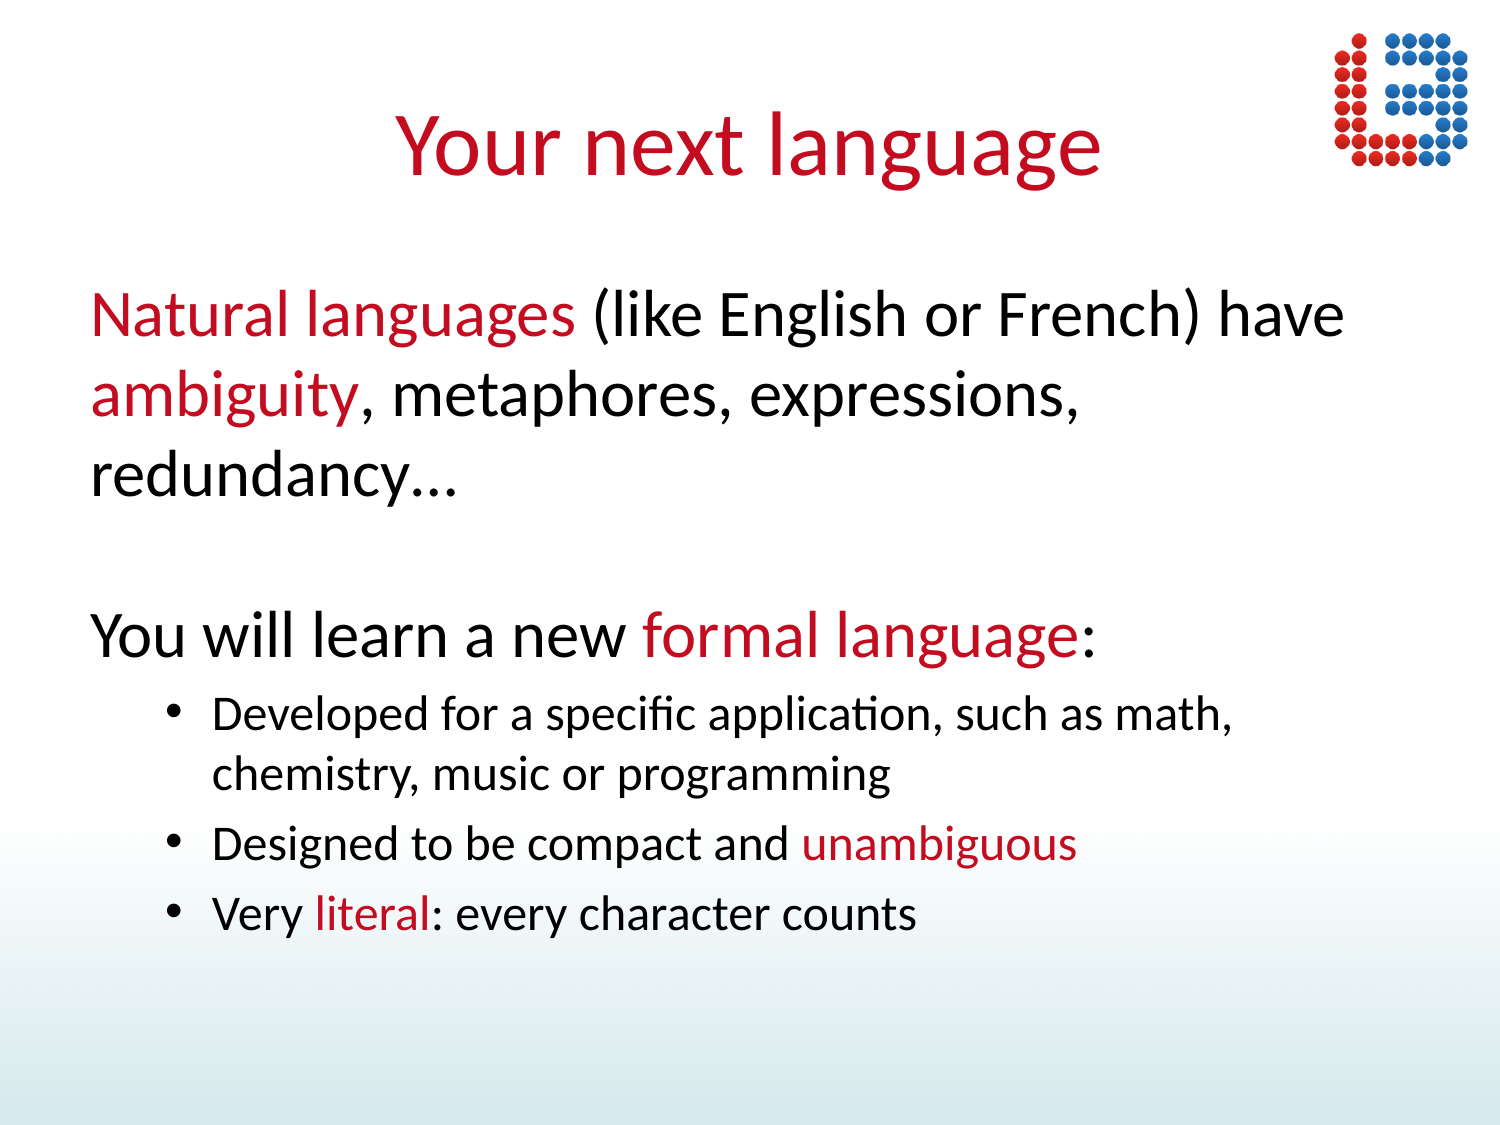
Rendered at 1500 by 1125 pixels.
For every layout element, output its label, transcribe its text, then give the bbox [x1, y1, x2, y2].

picture [0, 0, 1500, 1125]
list Natural languages (like English or French) have ambiguity, metaphores, expressions, redundancy… You will learn a new formal language: Developed for a specific application, such as math, chemistry, music or programming Designed to be compact and unambiguous Very literal: every character counts [75, 262, 1425, 1005]
title Your next language [75, 45, 1425, 233]
